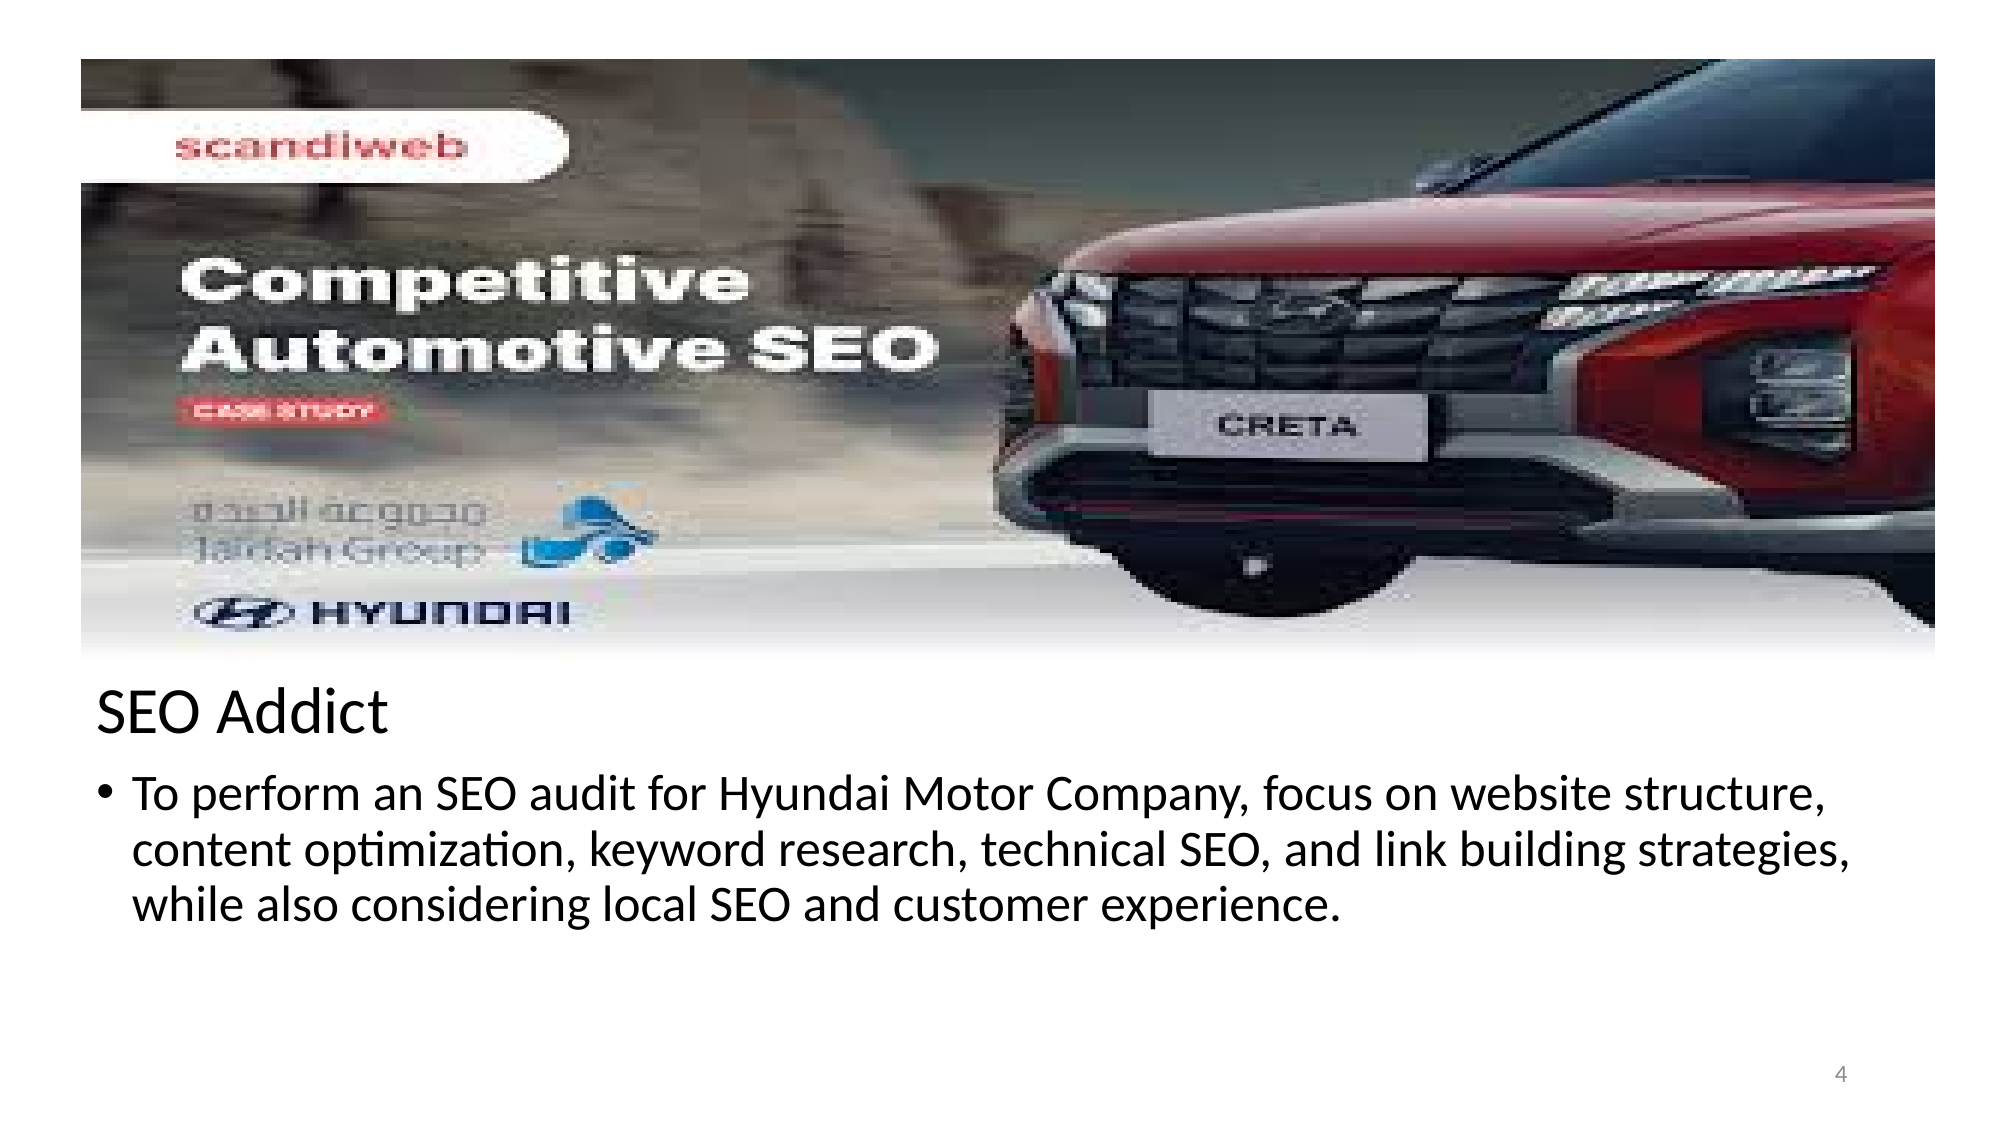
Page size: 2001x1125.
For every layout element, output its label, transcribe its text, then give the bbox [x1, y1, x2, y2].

slide_number 4 [1412, 1042, 1863, 1103]
list SEO Addict To perform an SEO audit for Hyundai Motor Company, focus on website structure, content optimization, keyword research, technical SEO, and link building strategies, while also considering local SEO and customer experience. [81, 670, 1935, 1073]
picture [81, 59, 1935, 670]
